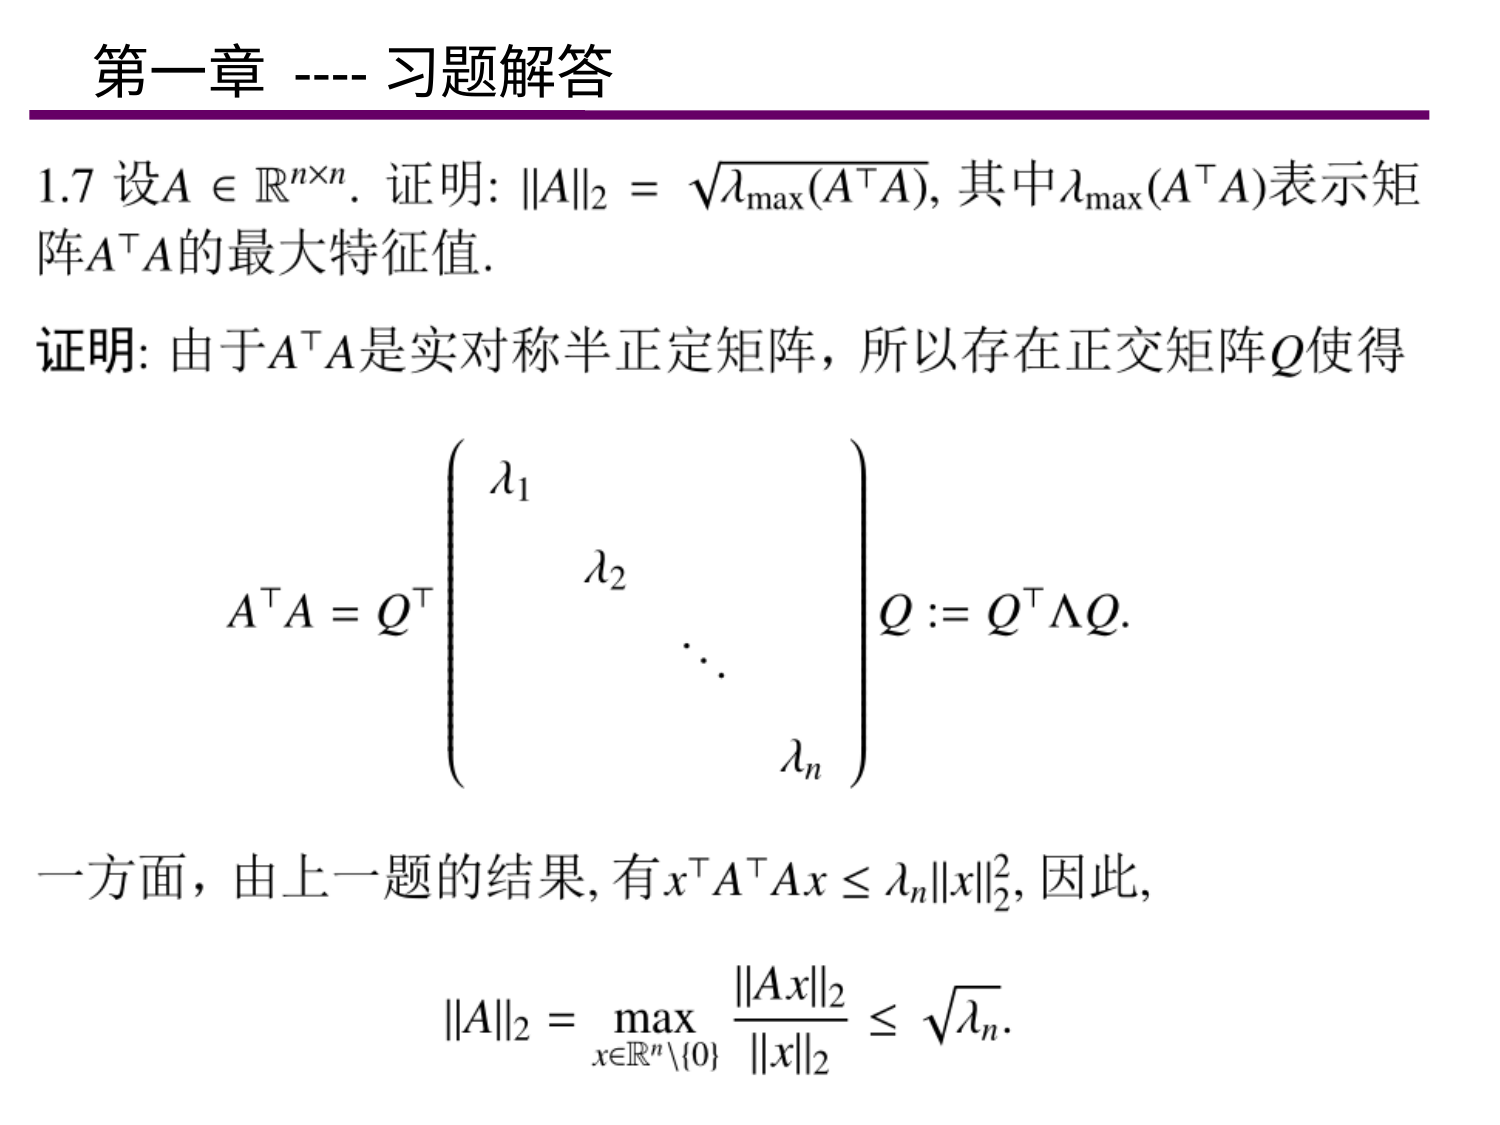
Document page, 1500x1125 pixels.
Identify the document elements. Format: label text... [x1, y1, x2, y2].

text_box 第一章 ----习题解答 [76, 24, 1311, 114]
picture [29, 136, 1430, 1097]
